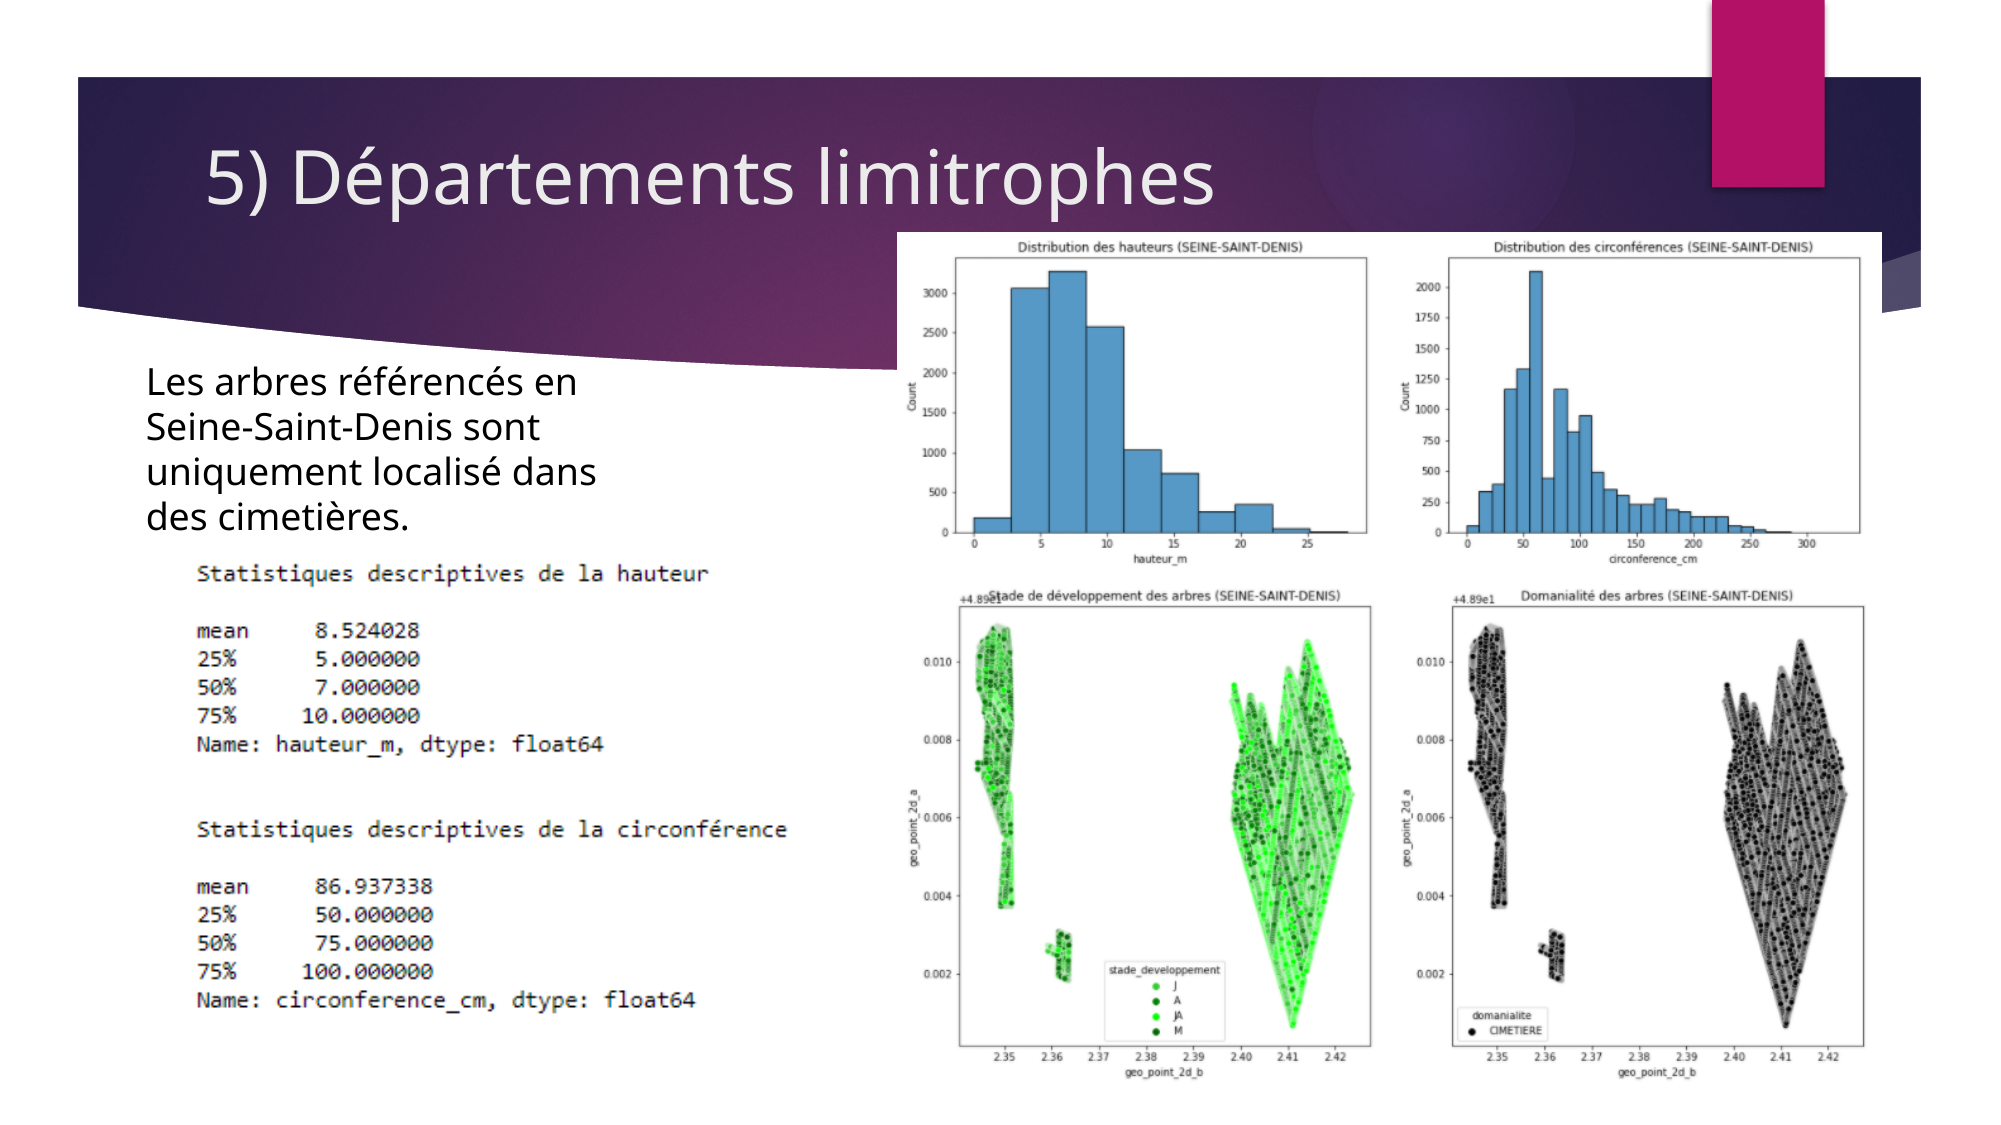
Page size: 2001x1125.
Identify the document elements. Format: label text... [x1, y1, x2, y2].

picture [189, 556, 807, 1025]
picture [897, 231, 1882, 1085]
title 5) Départements limitrophes [189, 116, 1627, 233]
text_box Les arbres référencés en Seine-Saint-Denis sont uniquement localisé dans des cimetières. [131, 350, 641, 545]
